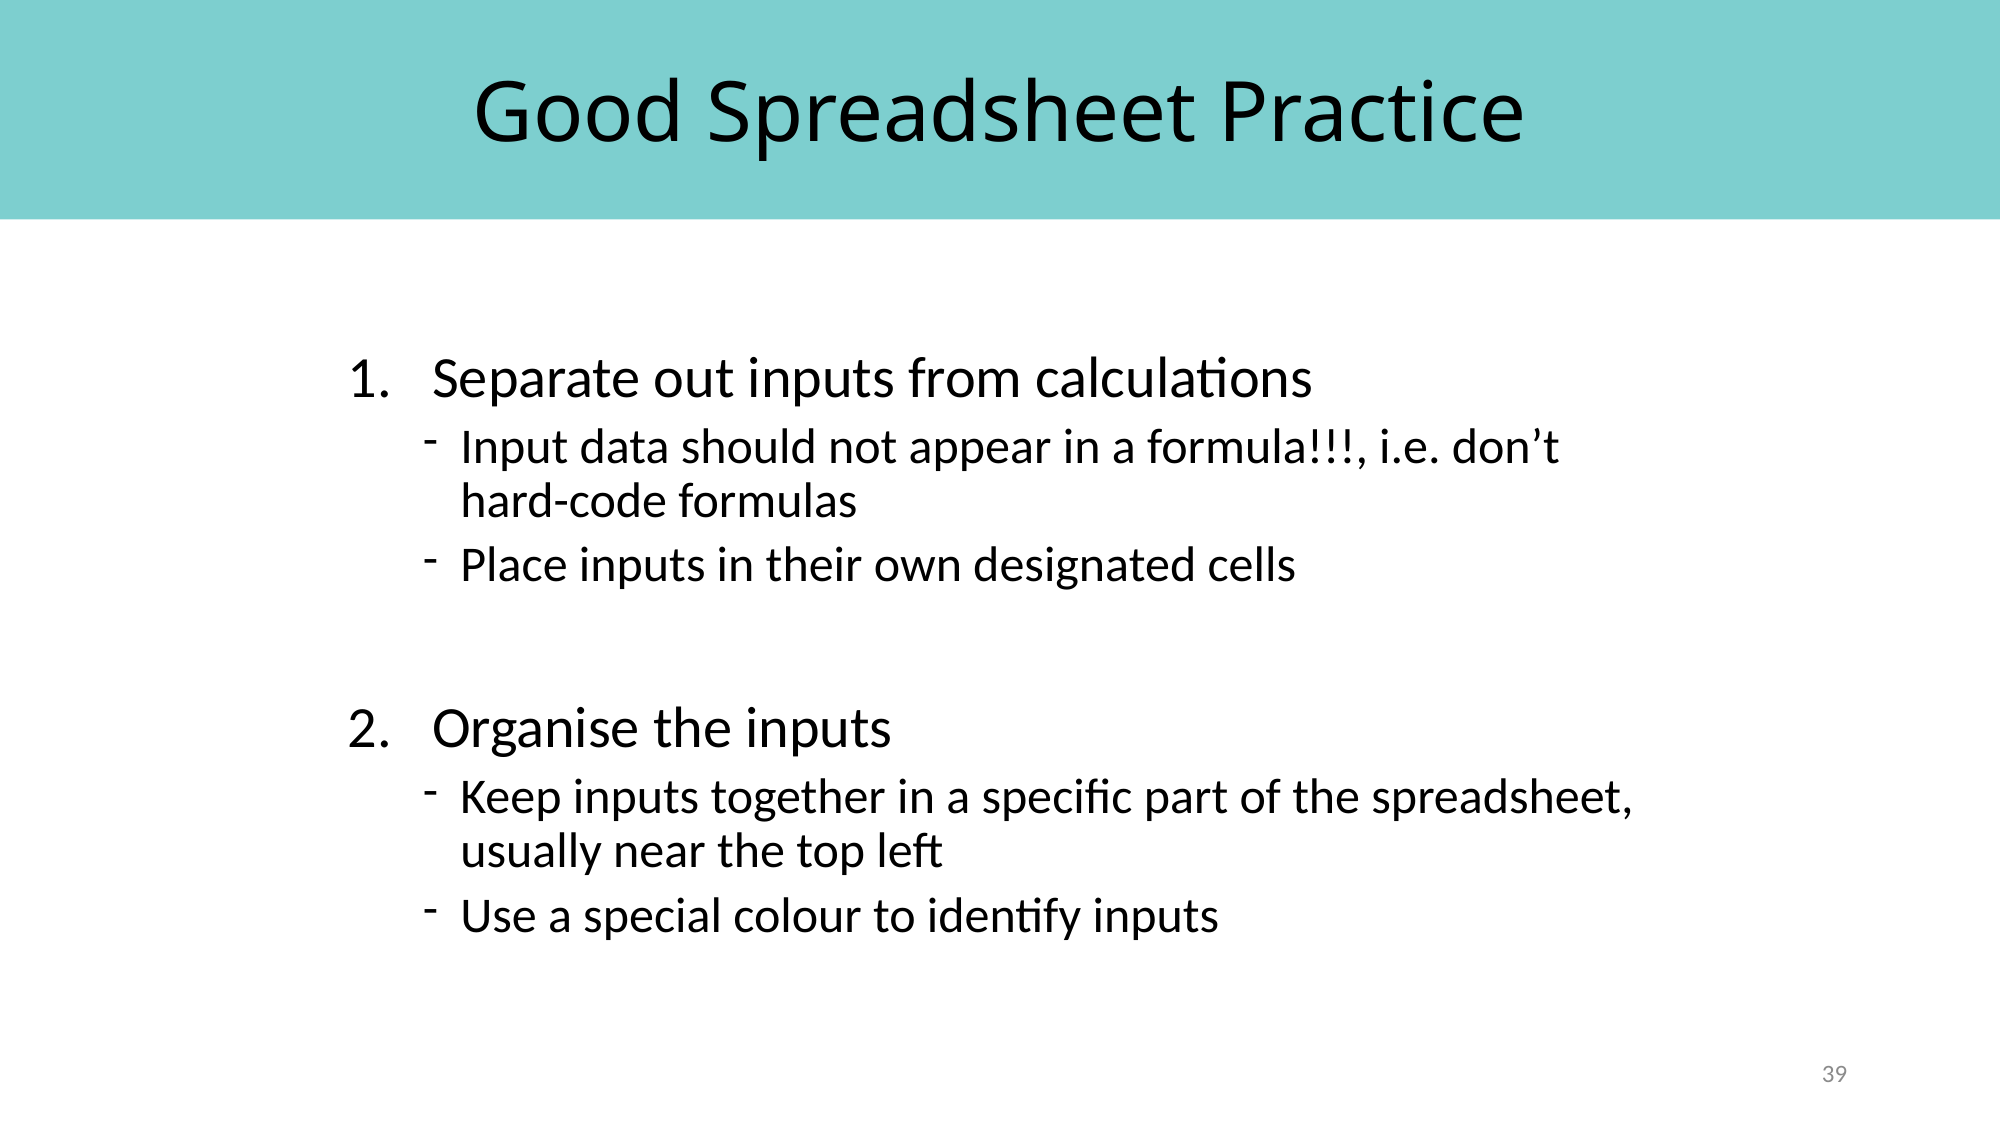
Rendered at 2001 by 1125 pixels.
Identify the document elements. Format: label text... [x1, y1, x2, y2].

list Separate out inputs from calculations Input data should not appear in a formula!!!, i.e. don’t hard-code formulas Place inputs in their own designated cells Organise the inputs Keep inputs together in a specific part of the spreadsheet, usually near the top left Use a special colour to identify inputs [332, 339, 1668, 1004]
text_box [0, 0, 2000, 220]
slide_number 39 [1412, 1042, 1863, 1103]
text_box Good Spreadsheet Practice [137, 61, 1863, 177]
